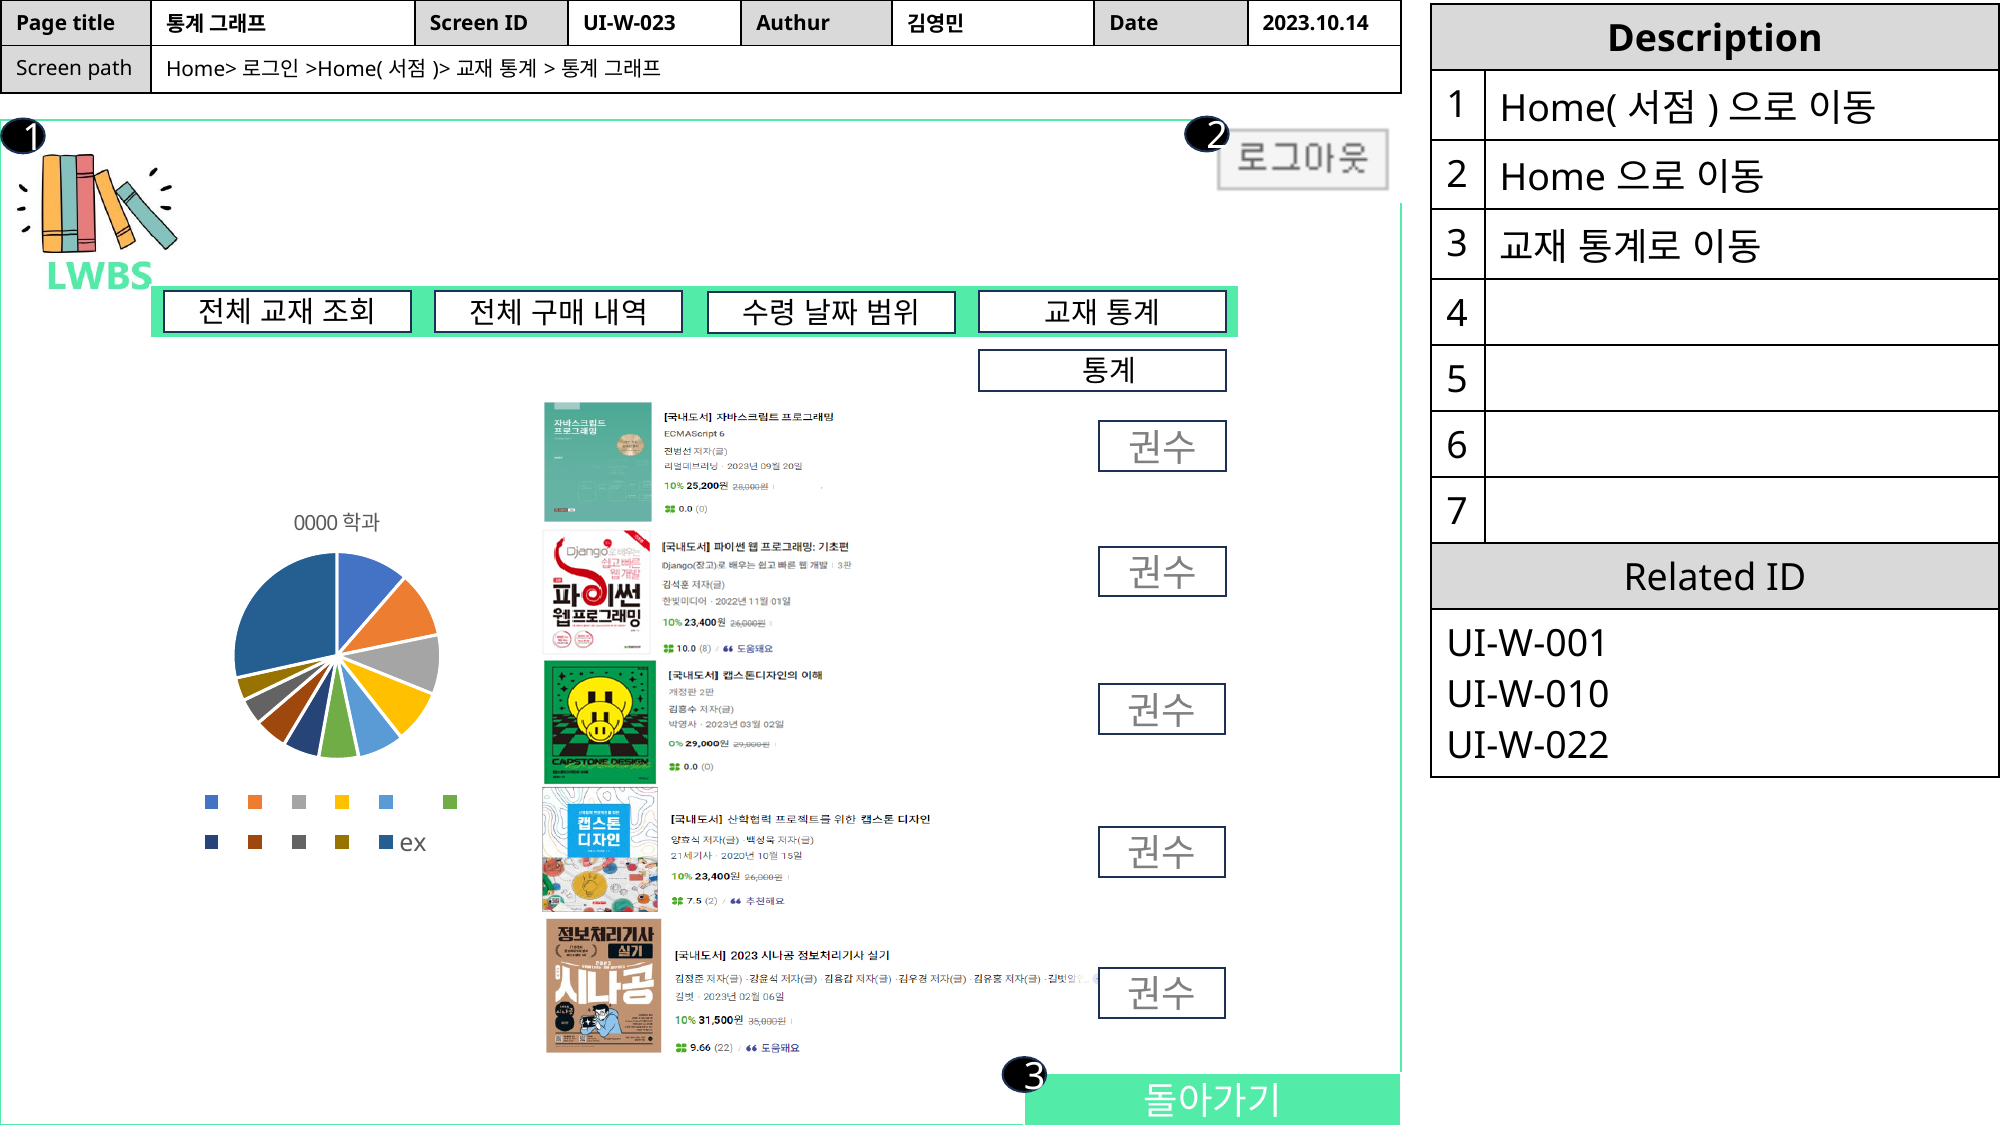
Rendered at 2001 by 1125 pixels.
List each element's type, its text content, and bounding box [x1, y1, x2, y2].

table_cell [1486, 478, 1998, 542]
table_header Date [1095, 1, 1247, 45]
table_cell 교재 통계로 이동 [1486, 210, 1998, 278]
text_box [1, 118, 189, 307]
table_cell [1486, 280, 1998, 344]
table_cell 2 [1432, 141, 1484, 208]
table_cell [1486, 346, 1998, 410]
table_cell 4 [1432, 280, 1484, 344]
table_cell 1 [1432, 71, 1484, 139]
table_cell Screen path [2, 46, 150, 92]
table_cell [1486, 412, 1998, 476]
table_cell 7 [1432, 478, 1484, 542]
text_box [149, 307, 163, 339]
table_cell Home으로 이동 [1486, 141, 1998, 208]
table_header Description [1432, 5, 1998, 69]
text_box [538, 395, 1297, 1058]
text_box [0, 119, 1402, 1125]
table_cell Home>로그인>Home(서점)>교재 통계>통계 그래프 [152, 46, 1400, 92]
table_cell 3 [1432, 210, 1484, 278]
table_header 2023.10.14 [1249, 1, 1400, 45]
table_cell 5 [1432, 346, 1484, 410]
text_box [163, 290, 1227, 391]
picture [1206, 115, 1402, 203]
table_header 김영민 [893, 1, 1093, 45]
table_cell UI-W-001 UI-W-010 UI-W-022 [1432, 610, 1998, 776]
table_cell Related ID [1432, 544, 1998, 608]
table_header UI-W-023 [569, 1, 740, 45]
text_box 2 [1184, 115, 1206, 153]
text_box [1098, 421, 1227, 1018]
table_cell 6 [1432, 412, 1484, 476]
chart [118, 485, 538, 866]
text_box 돌아가기 [1023, 1072, 1402, 1125]
text_box [189, 284, 1240, 339]
table_header Screen ID [416, 1, 567, 45]
table_header Page title [2, 1, 150, 45]
table_header Authur [742, 1, 891, 45]
table_cell Home(서점)으로 이동 [1486, 71, 1998, 139]
text_box 3 [1001, 1058, 1048, 1093]
table_header 통계 그래프 [152, 1, 414, 45]
